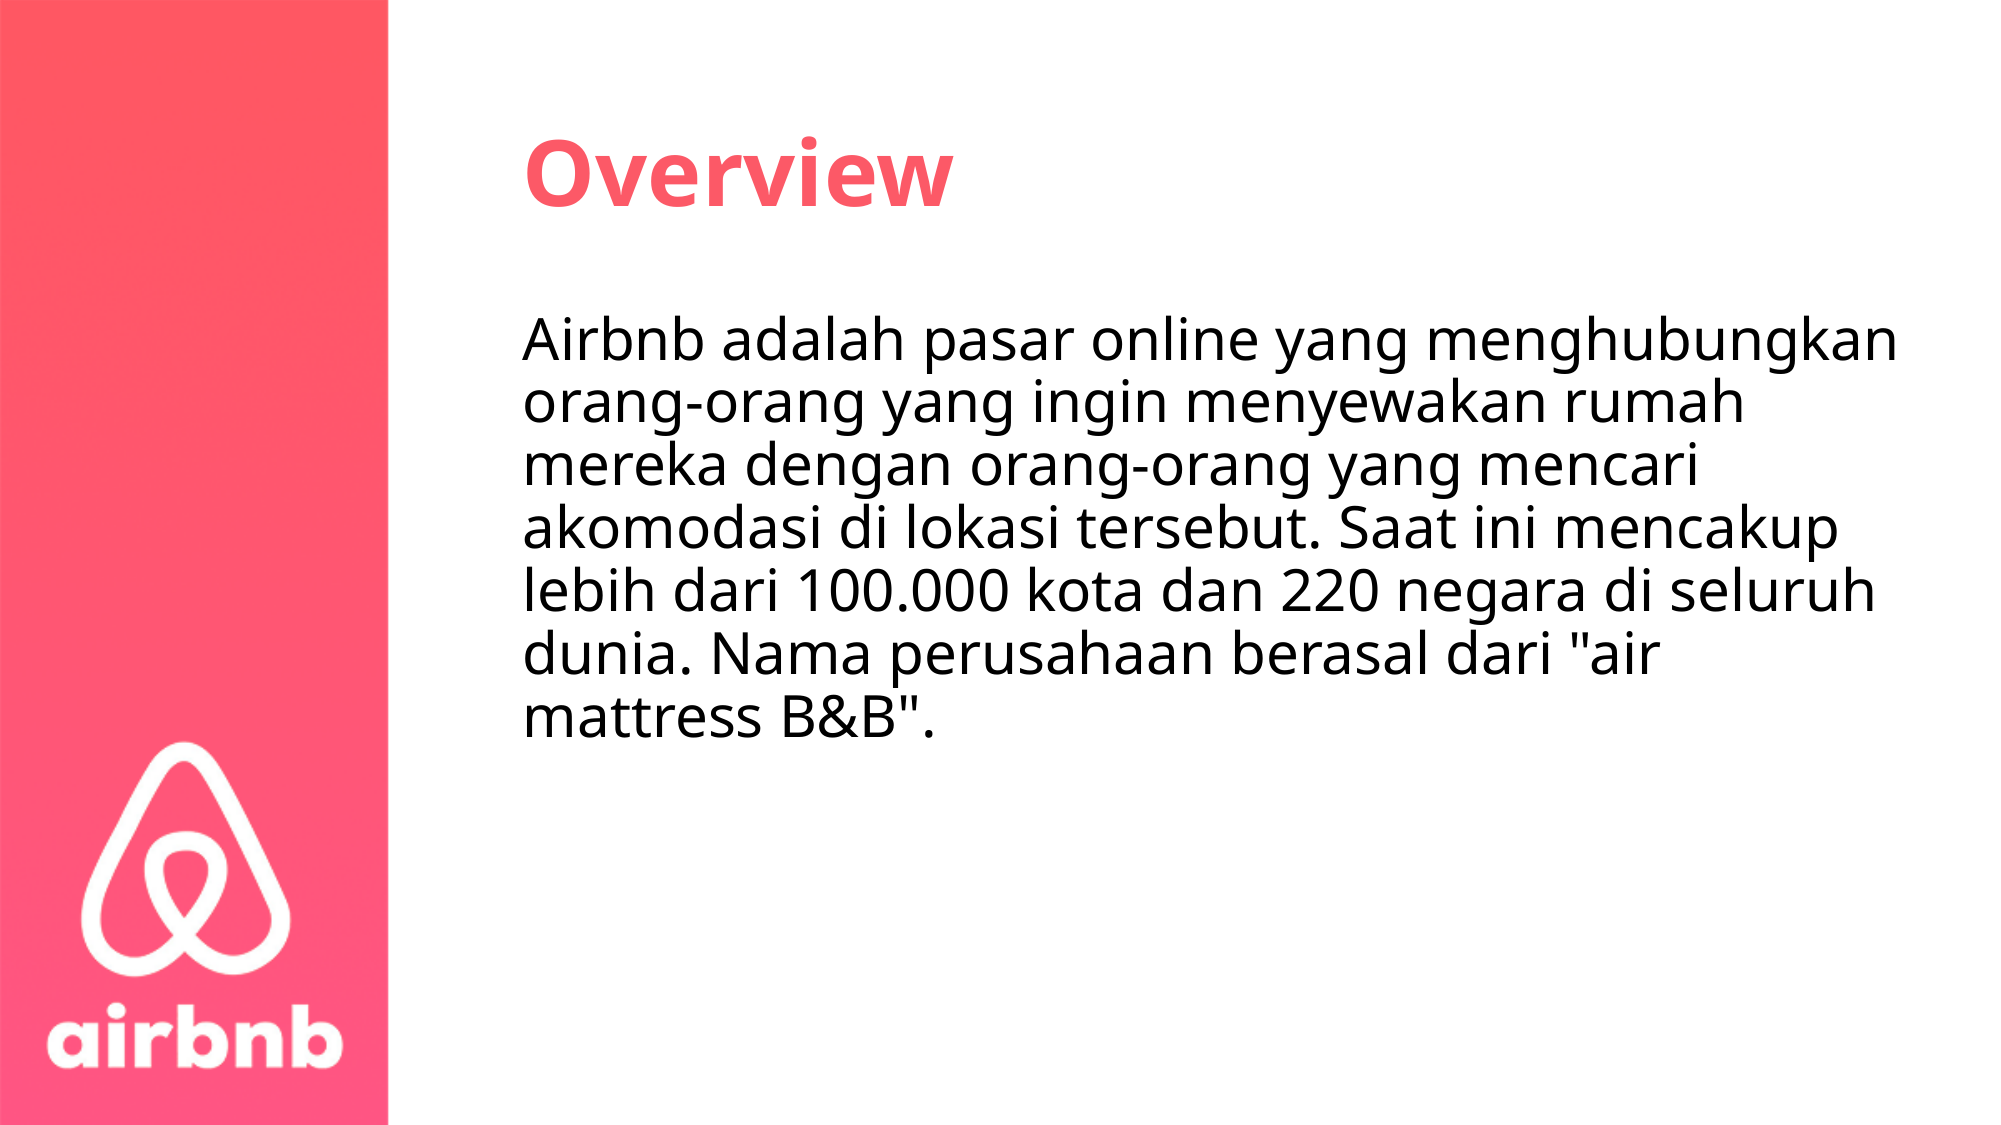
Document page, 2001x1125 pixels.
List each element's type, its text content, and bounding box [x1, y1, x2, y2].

picture [0, 0, 2001, 1125]
list Airbnb adalah pasar online yang menghubungkan orang-orang yang ingin menyewakan rumah mereka dengan orang-orang yang mencari akomodasi di lokasi tersebut. Saat ini mencakup lebih dari 100.000 kota dan 220 negara di seluruh dunia. Nama perusahaan berasal dari "air mattress B&B". [507, 302, 1923, 1022]
title Overview [507, 68, 1923, 286]
